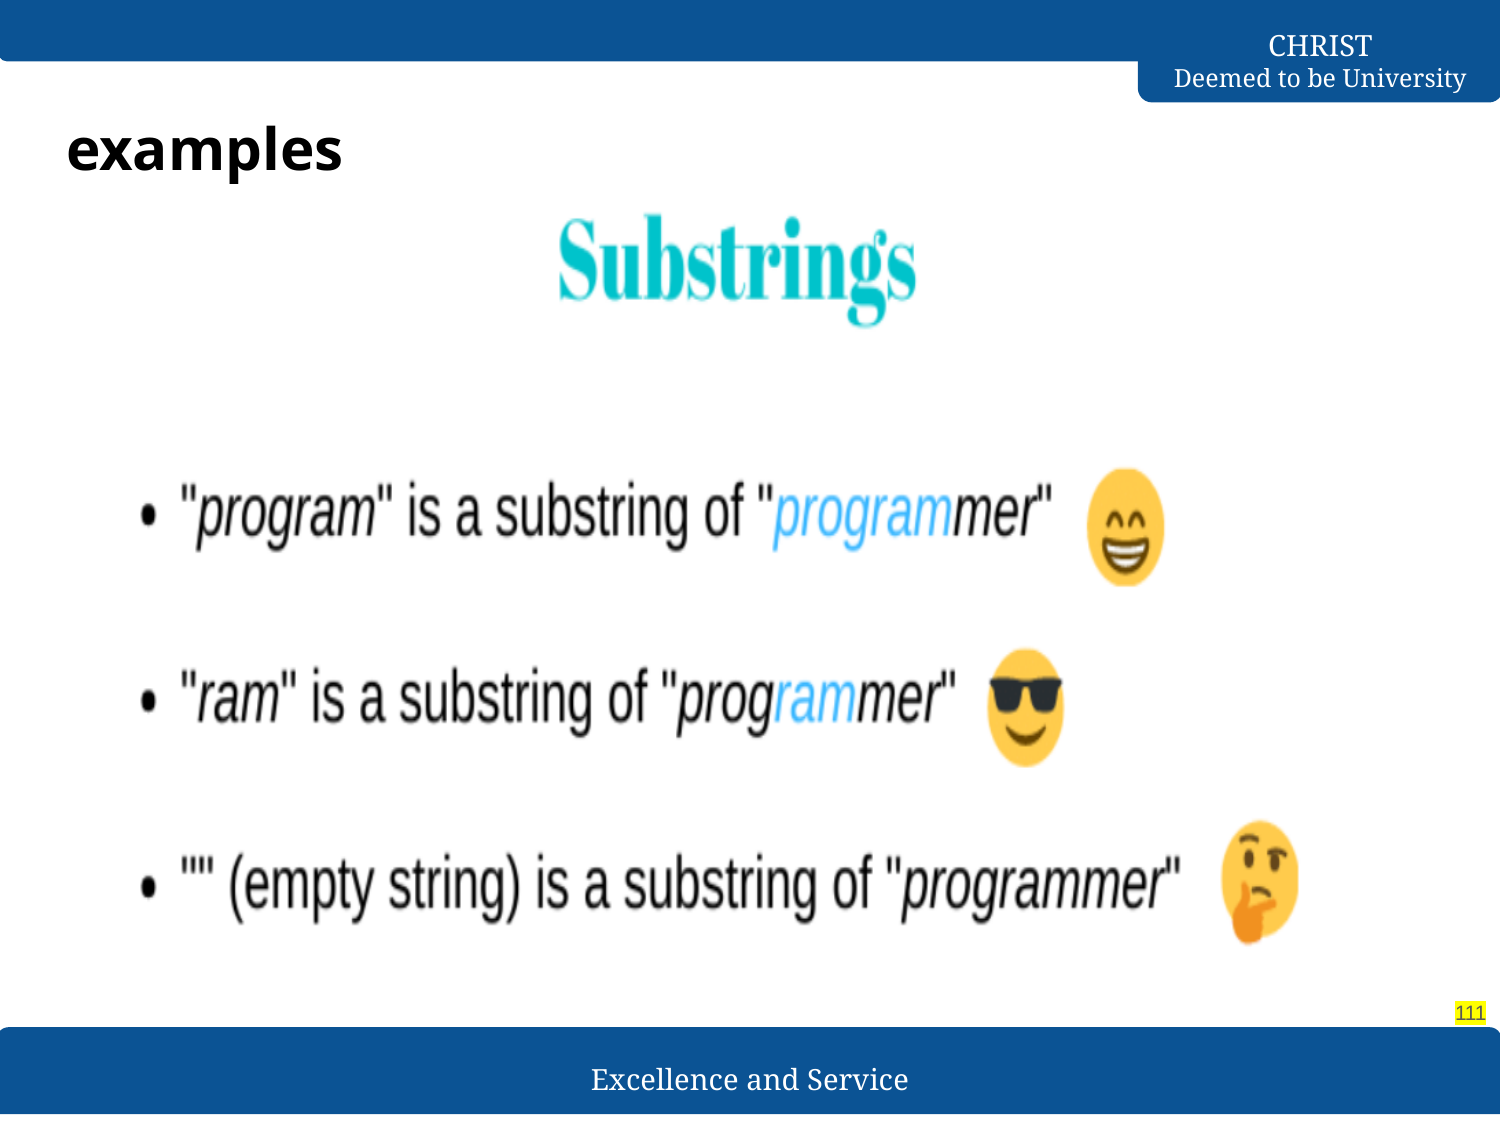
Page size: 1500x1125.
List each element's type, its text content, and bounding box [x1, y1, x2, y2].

slide_number ‹#› [1411, 968, 1500, 1055]
title examples [51, 97, 1449, 223]
picture [97, 185, 1378, 985]
